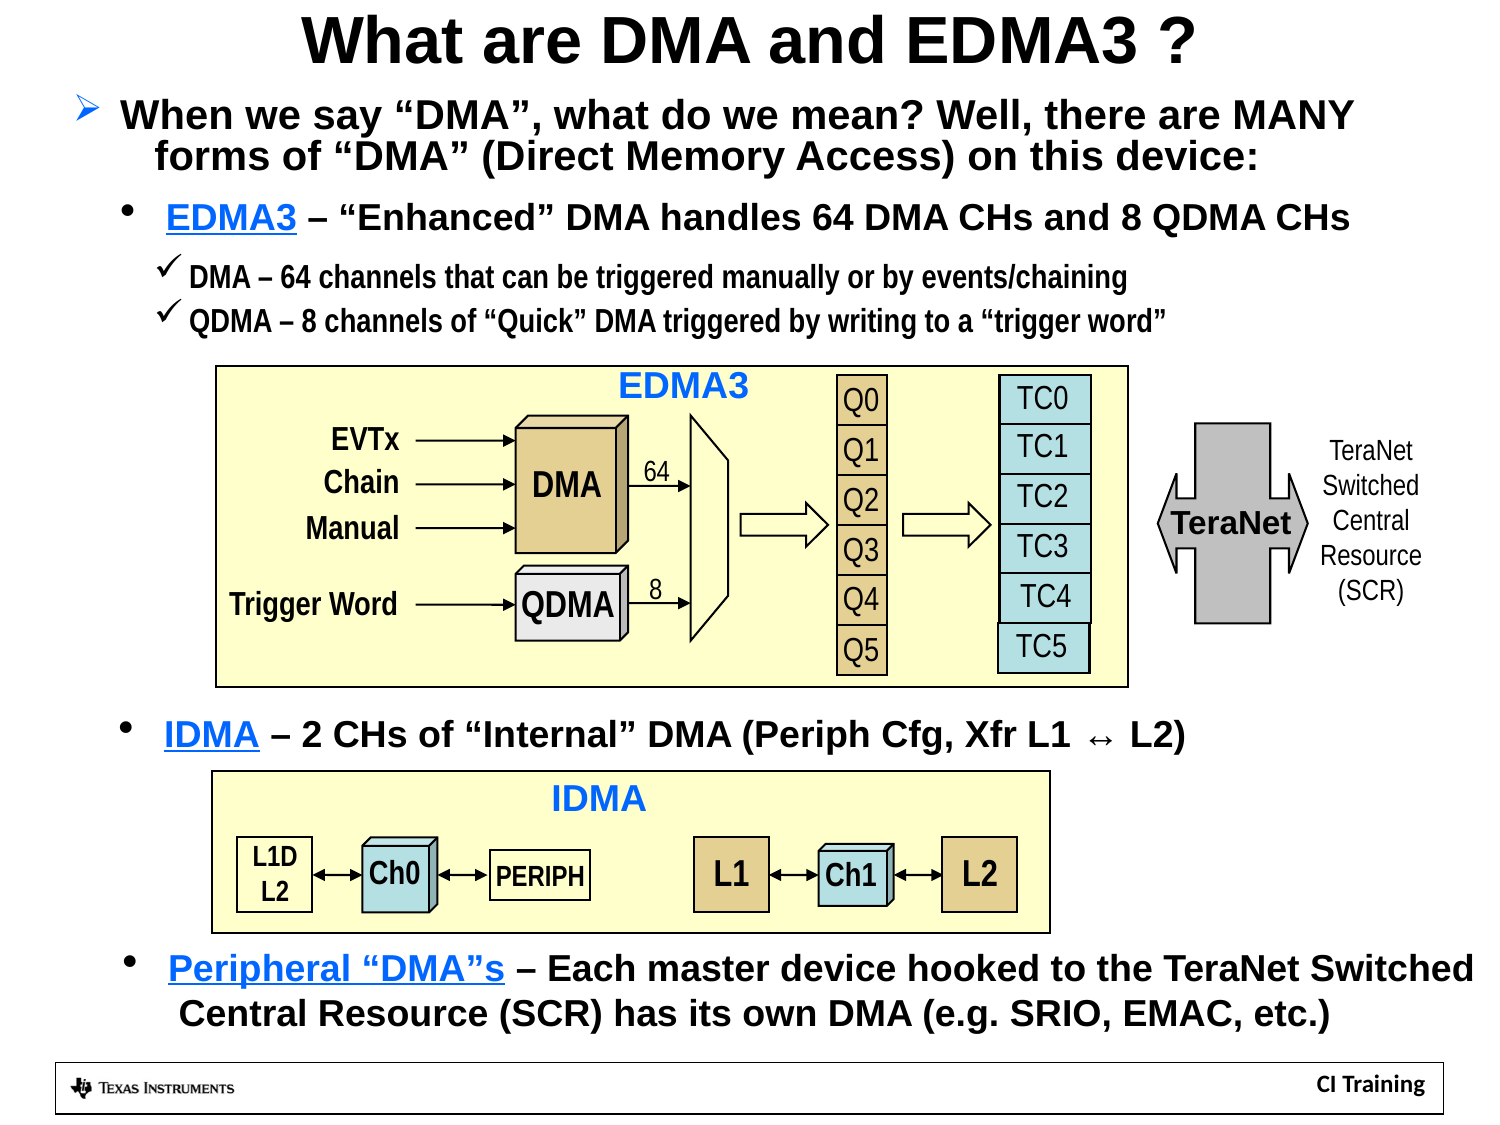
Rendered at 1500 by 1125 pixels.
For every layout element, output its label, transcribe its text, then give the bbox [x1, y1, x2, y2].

text_box IDMA – 2 CHs of “Internal” DMA (Periph Cfg, Xfr L1 ↔ L2) [103, 711, 1202, 763]
text_box 22 [887, 846, 893, 900]
text_box [819, 844, 893, 850]
text_box [415, 478, 516, 491]
text_box TC2 [1002, 474, 1084, 522]
text_box [490, 849, 591, 862]
text_box Ch0 [354, 851, 436, 899]
text_box [678, 596, 691, 610]
text_box [516, 566, 627, 573]
text_box [515, 565, 629, 580]
text_box [693, 837, 769, 913]
text_box Ch1 [810, 853, 892, 901]
text_box [740, 503, 822, 547]
text_box 8 [634, 569, 678, 613]
text_box Chain [308, 460, 415, 506]
text_box [998, 623, 1090, 674]
text_box L2 [947, 857, 1013, 900]
text_box [312, 868, 363, 882]
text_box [827, 424, 896, 474]
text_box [1154, 423, 1309, 624]
text_box IDMA [536, 774, 663, 826]
text_box PERIPH [481, 862, 600, 899]
text_box [768, 868, 819, 882]
text_box [999, 473, 1091, 523]
text_box [363, 838, 436, 845]
text_box When we say “DMA”, what do we mean? Well, there are MANY forms of “DMA” (Direct Memory Access) on this device: [58, 90, 1371, 186]
text_box A-sync? [616, 417, 628, 552]
text_box [362, 876, 438, 913]
text_box [215, 365, 1129, 688]
text_box [999, 523, 1091, 573]
text_box [515, 415, 629, 554]
text_box L1 [698, 857, 765, 900]
text_box [818, 876, 894, 906]
text_box [620, 632, 628, 640]
text_box [999, 375, 1091, 423]
text_box [999, 423, 1091, 473]
text_box TC4 [1005, 574, 1087, 622]
text_box [212, 770, 1050, 934]
text_box TeraNet Switched Central Resource (SCR) [1309, 423, 1438, 614]
text_box [515, 632, 629, 641]
text_box [415, 521, 516, 535]
text_box [818, 843, 894, 874]
text_box [942, 837, 1018, 913]
text_box [362, 837, 438, 874]
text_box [827, 474, 896, 524]
text_box DMA [517, 460, 618, 512]
text_box TC0 [1002, 376, 1084, 423]
picture [59, 1066, 245, 1110]
text_box Peripheral “DMA”s – Each master device hooked to the TeraNet Switched Central Resource (SCR) has its own DMA (e.g. SRIO, EMAC, etc.) [107, 936, 1491, 1042]
text_box [415, 434, 516, 447]
text_box TC3 [1002, 524, 1084, 572]
text_box TC5 [1001, 624, 1083, 672]
text_box TC1 [1002, 424, 1084, 472]
text_box EDMA3 [603, 362, 765, 414]
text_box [827, 574, 896, 624]
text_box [827, 374, 896, 424]
text_box [999, 573, 1091, 624]
text_box Manual [290, 506, 415, 553]
text_box [237, 837, 313, 842]
text_box Array2 [515, 415, 627, 428]
text_box [437, 868, 488, 882]
text_box [893, 868, 942, 882]
text_box QDMA [506, 580, 631, 632]
text_box 64 [628, 452, 686, 495]
text_box Trigger Word [214, 582, 414, 630]
text_box [690, 415, 729, 641]
text_box EVTx [316, 417, 415, 460]
text_box 14 [430, 839, 437, 911]
text_box [620, 567, 628, 580]
text_box [415, 598, 516, 611]
text_box EDMA3 – “Enhanced” DMA handles 64 DMA CHs and 8 QDMA CHs [105, 194, 1367, 246]
text_box [903, 503, 991, 547]
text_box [827, 524, 896, 574]
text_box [827, 624, 896, 676]
text_box DMA – 64 channels that can be triggered manually or by events/chaining QDMA – 8 channels of “Quick” DMA triggered by writing to a “trigger word” [138, 258, 1184, 346]
text_box L1D L2 [237, 842, 313, 914]
title What are DMA and EDMA3 ? [0, 8, 1500, 109]
